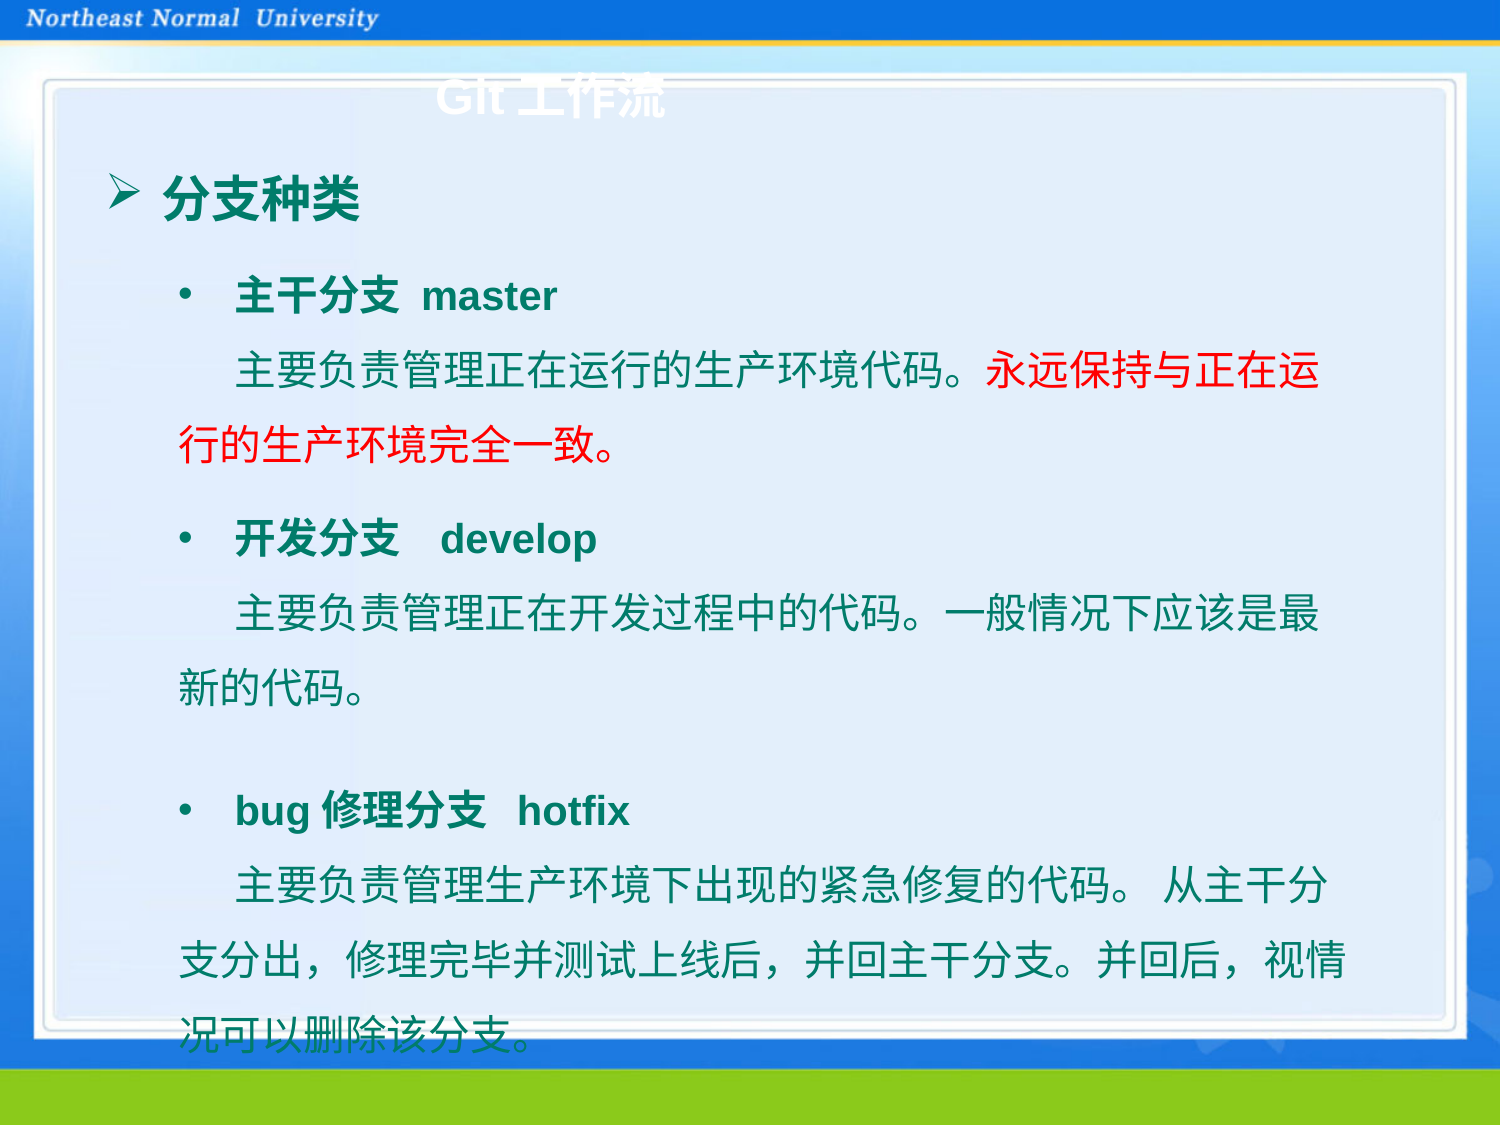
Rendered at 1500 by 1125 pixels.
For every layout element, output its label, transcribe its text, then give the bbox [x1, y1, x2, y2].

text_box 主干分支 master 主要负责管理正在运行的生产环境代码。永远保持与正在运行的生产环境完全一致。 [88, 236, 1365, 476]
text_box Git工作流 [420, 27, 682, 132]
text_box 开发分支 develop 主要负责管理正在开发过程中的代码。一般情况下应该是最新的代码。 [88, 479, 1365, 720]
text_box 分支种类 [89, 130, 376, 236]
text_box bug修理分支 hotfix 主要负责管理生产环境下出现的紧急修复的代码。 从主干分支分出，修理完毕并测试上线后，并回主干分支。并回后，视情况可以删除该分支。 [88, 751, 1365, 1067]
picture [0, 0, 1500, 1125]
